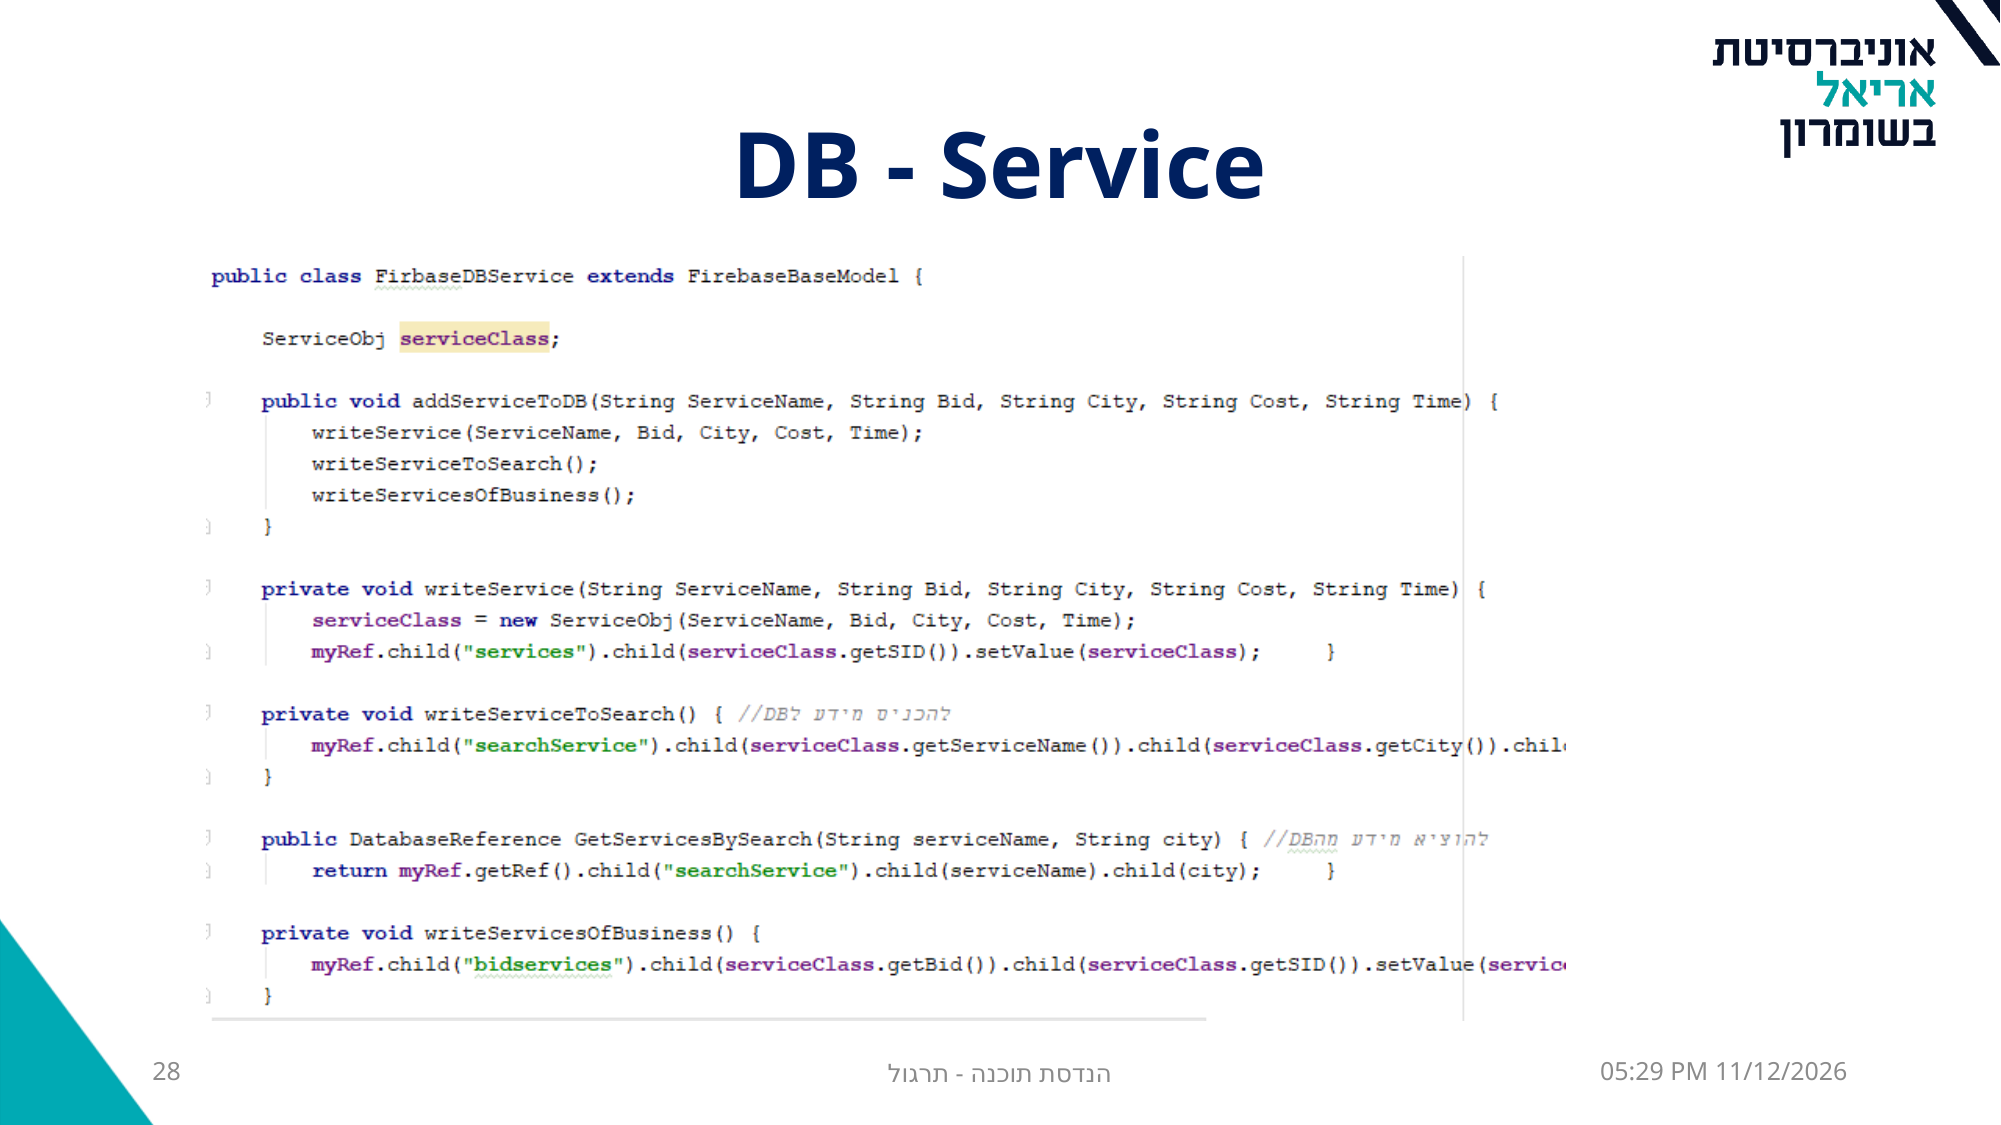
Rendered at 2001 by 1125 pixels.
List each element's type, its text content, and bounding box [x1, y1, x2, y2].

footer הנדסת תוכנה - תרגול [662, 1042, 1338, 1103]
picture [206, 256, 1566, 1021]
picture [1708, 0, 2000, 161]
title DB - Service [137, 59, 1863, 278]
picture [0, 912, 173, 1125]
slide_number 28 [173, 1042, 588, 1103]
slide_number 08 נובמבר 21 [1412, 1042, 1863, 1103]
